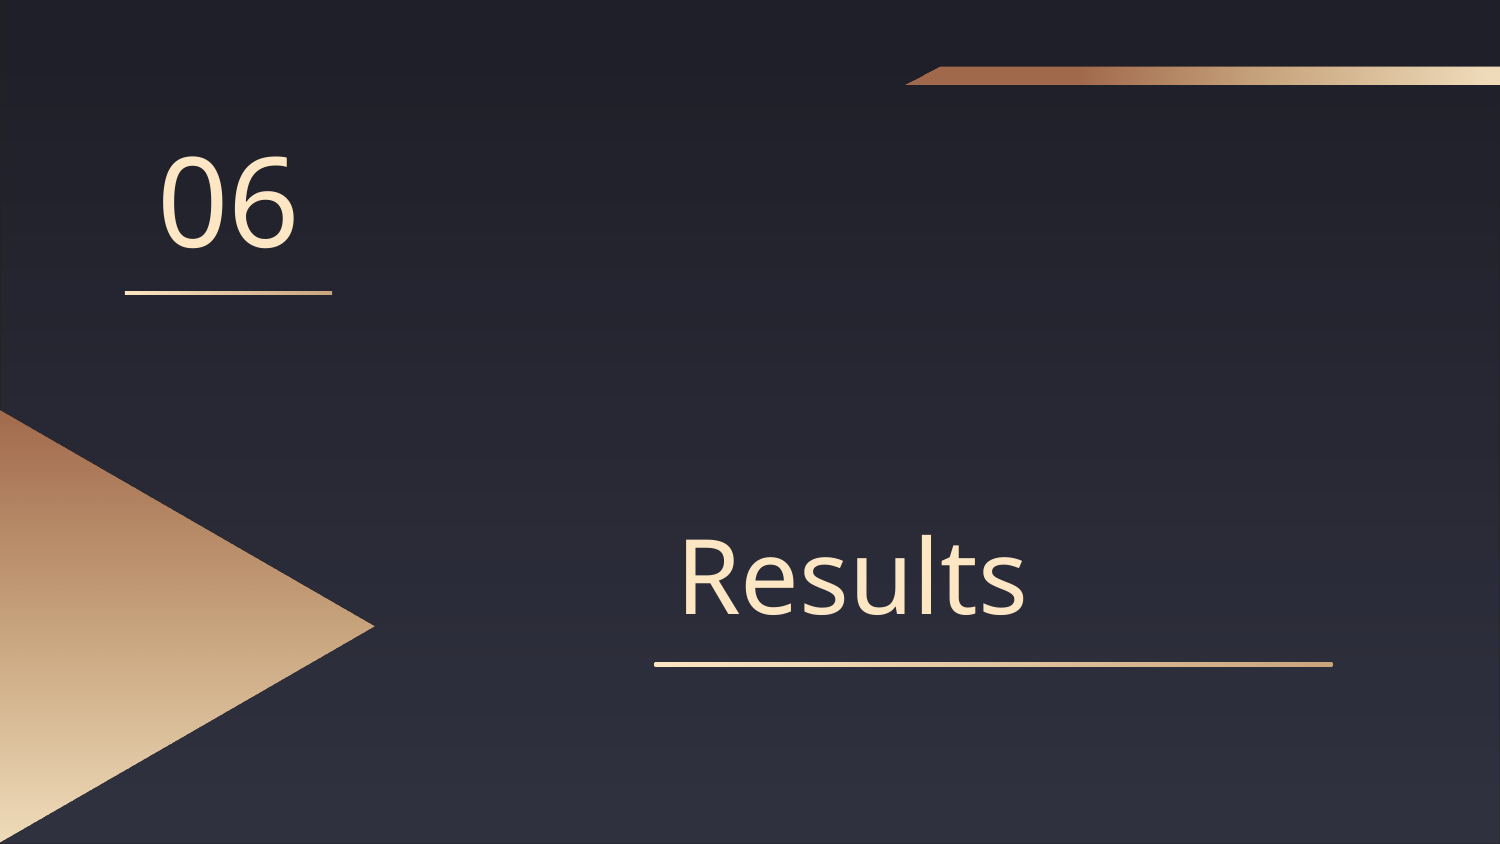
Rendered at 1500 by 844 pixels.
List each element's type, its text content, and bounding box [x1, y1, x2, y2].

title 06 [118, 88, 339, 292]
title Results [661, 525, 1383, 651]
text_box [124, 291, 333, 295]
text_box [654, 662, 1333, 667]
picture [0, 0, 1500, 844]
